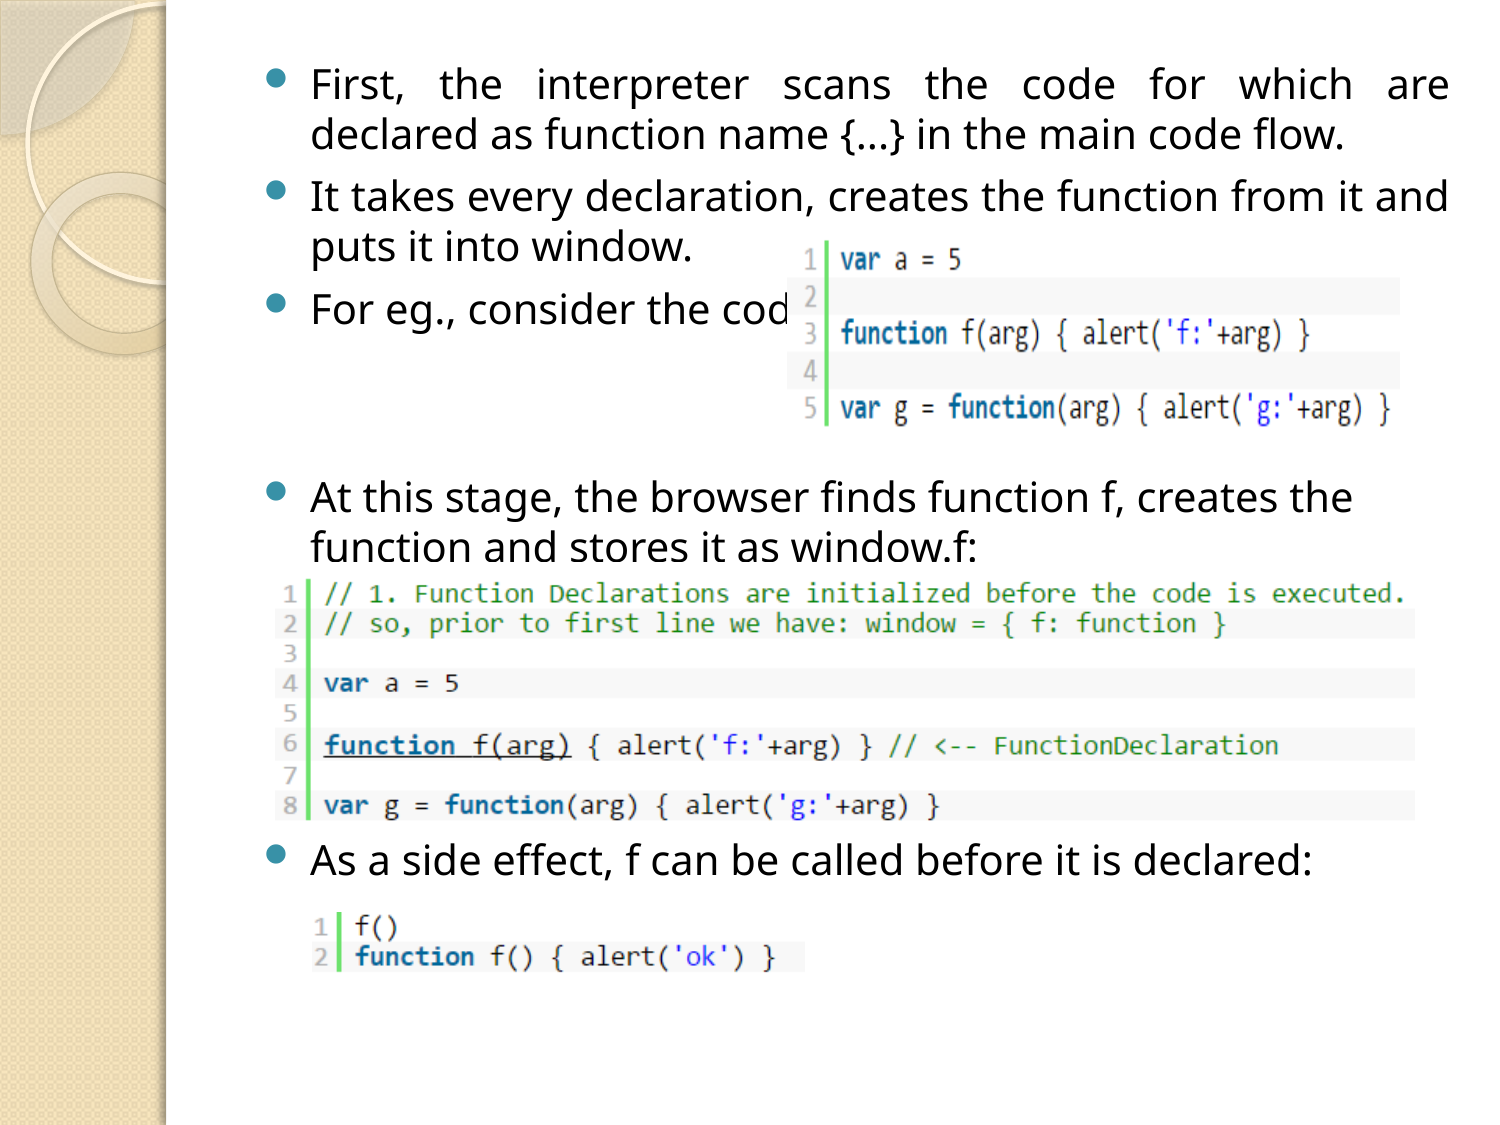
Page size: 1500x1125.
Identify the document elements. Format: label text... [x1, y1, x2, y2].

picture [787, 237, 1401, 451]
list First, the interpreter scans the code for which are declared as function name {...} in the main code flow. It takes every declaration, creates the function from it and puts it into window. For eg., consider the code: At this stage, the browser finds function f, creates the function and stores it as window.f: As a side effect, f can be called before it is declared: [235, 50, 1466, 1025]
picture [274, 562, 1415, 834]
picture [312, 912, 805, 988]
